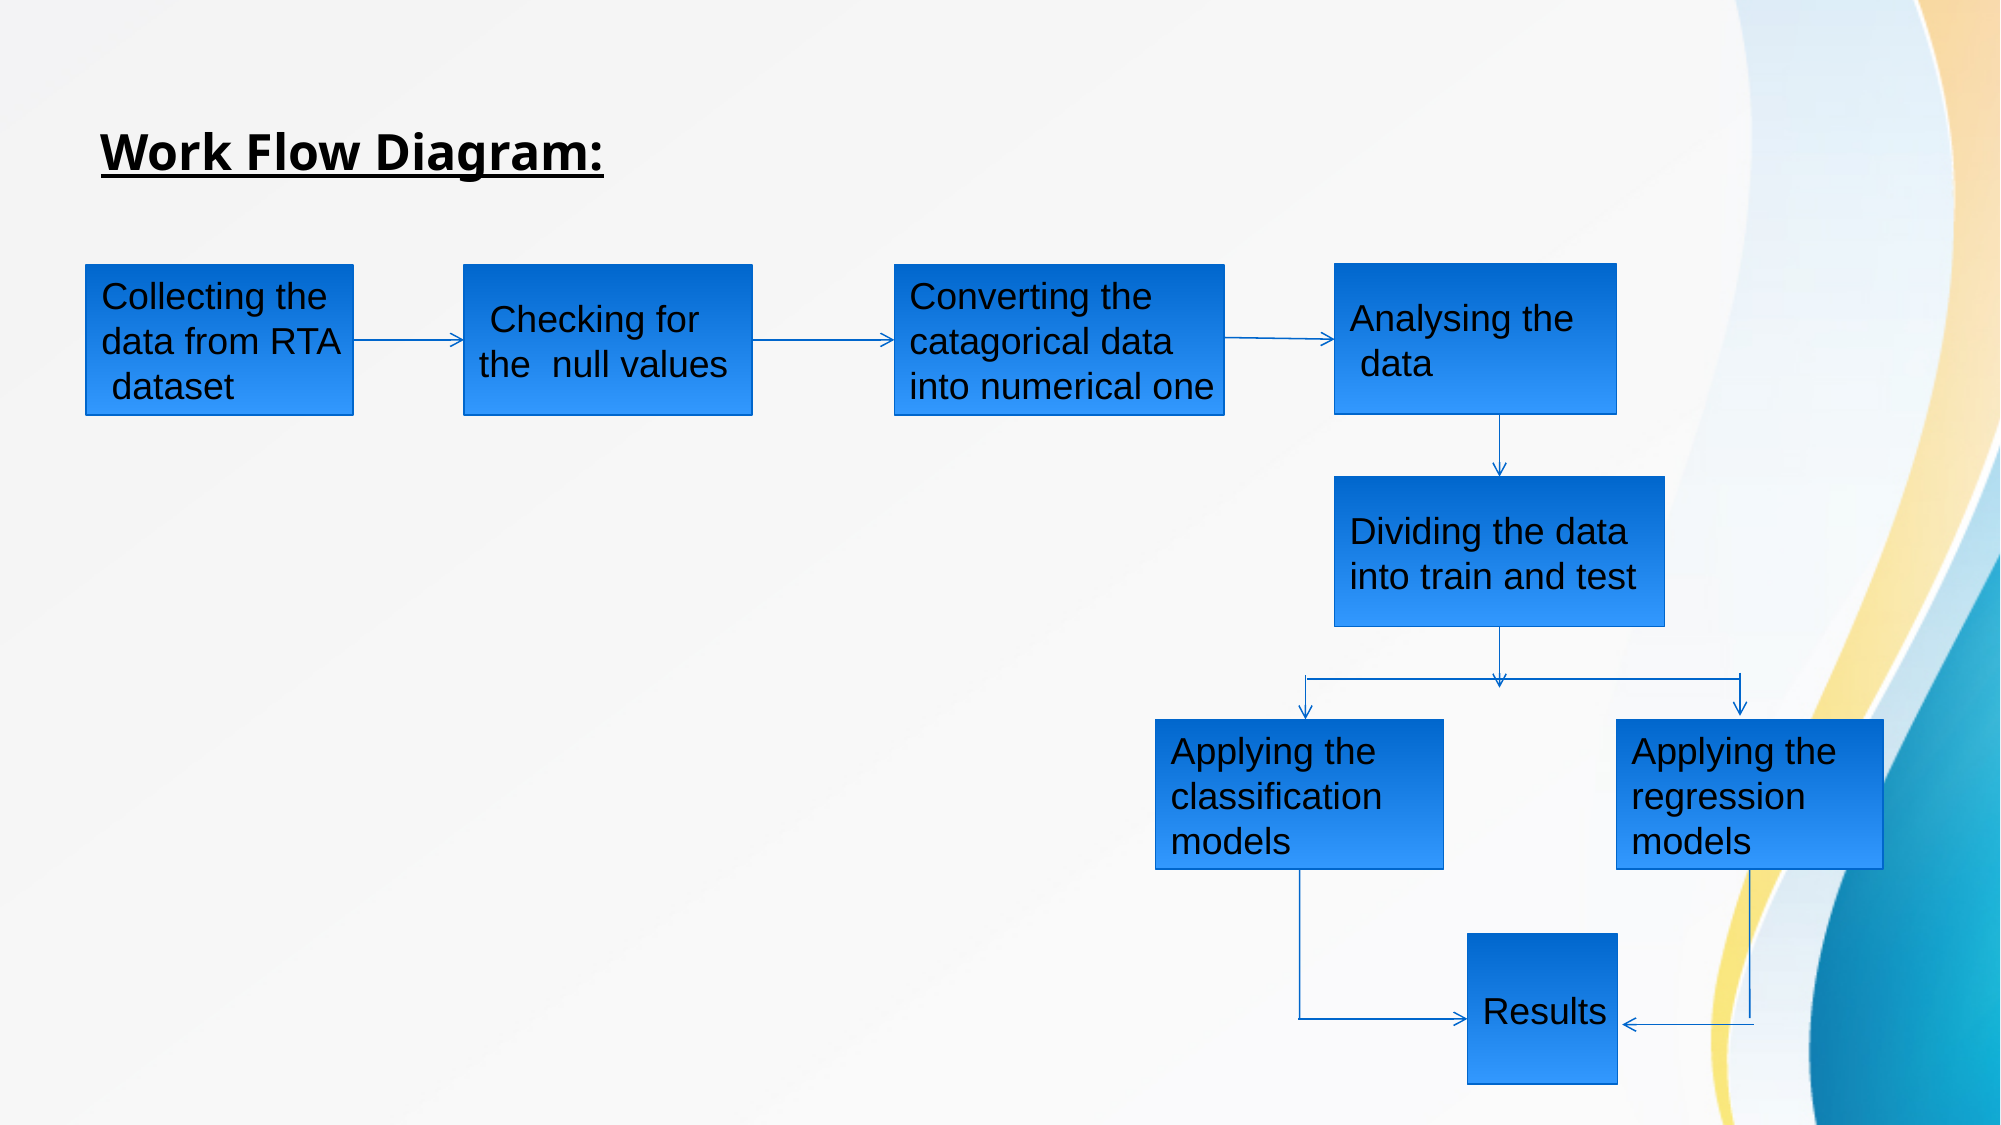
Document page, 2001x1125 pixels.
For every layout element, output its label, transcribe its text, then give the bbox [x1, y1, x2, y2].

text_box Work Flow Diagram: [86, 113, 647, 188]
text_box Collecting the data from RTA dataset [86, 264, 353, 415]
picture [0, 0, 2001, 1125]
text_box Applying the regression models [1616, 719, 1884, 870]
text_box Converting the catagorical data into numerical one [894, 264, 1225, 415]
text_box Applying the classification models [1155, 719, 1444, 870]
text_box Checking for the null values [464, 264, 753, 415]
text_box Dividing the data into train and test [1334, 476, 1665, 627]
text_box Analysing the data [1334, 264, 1617, 415]
text_box Results [1467, 934, 1618, 1085]
